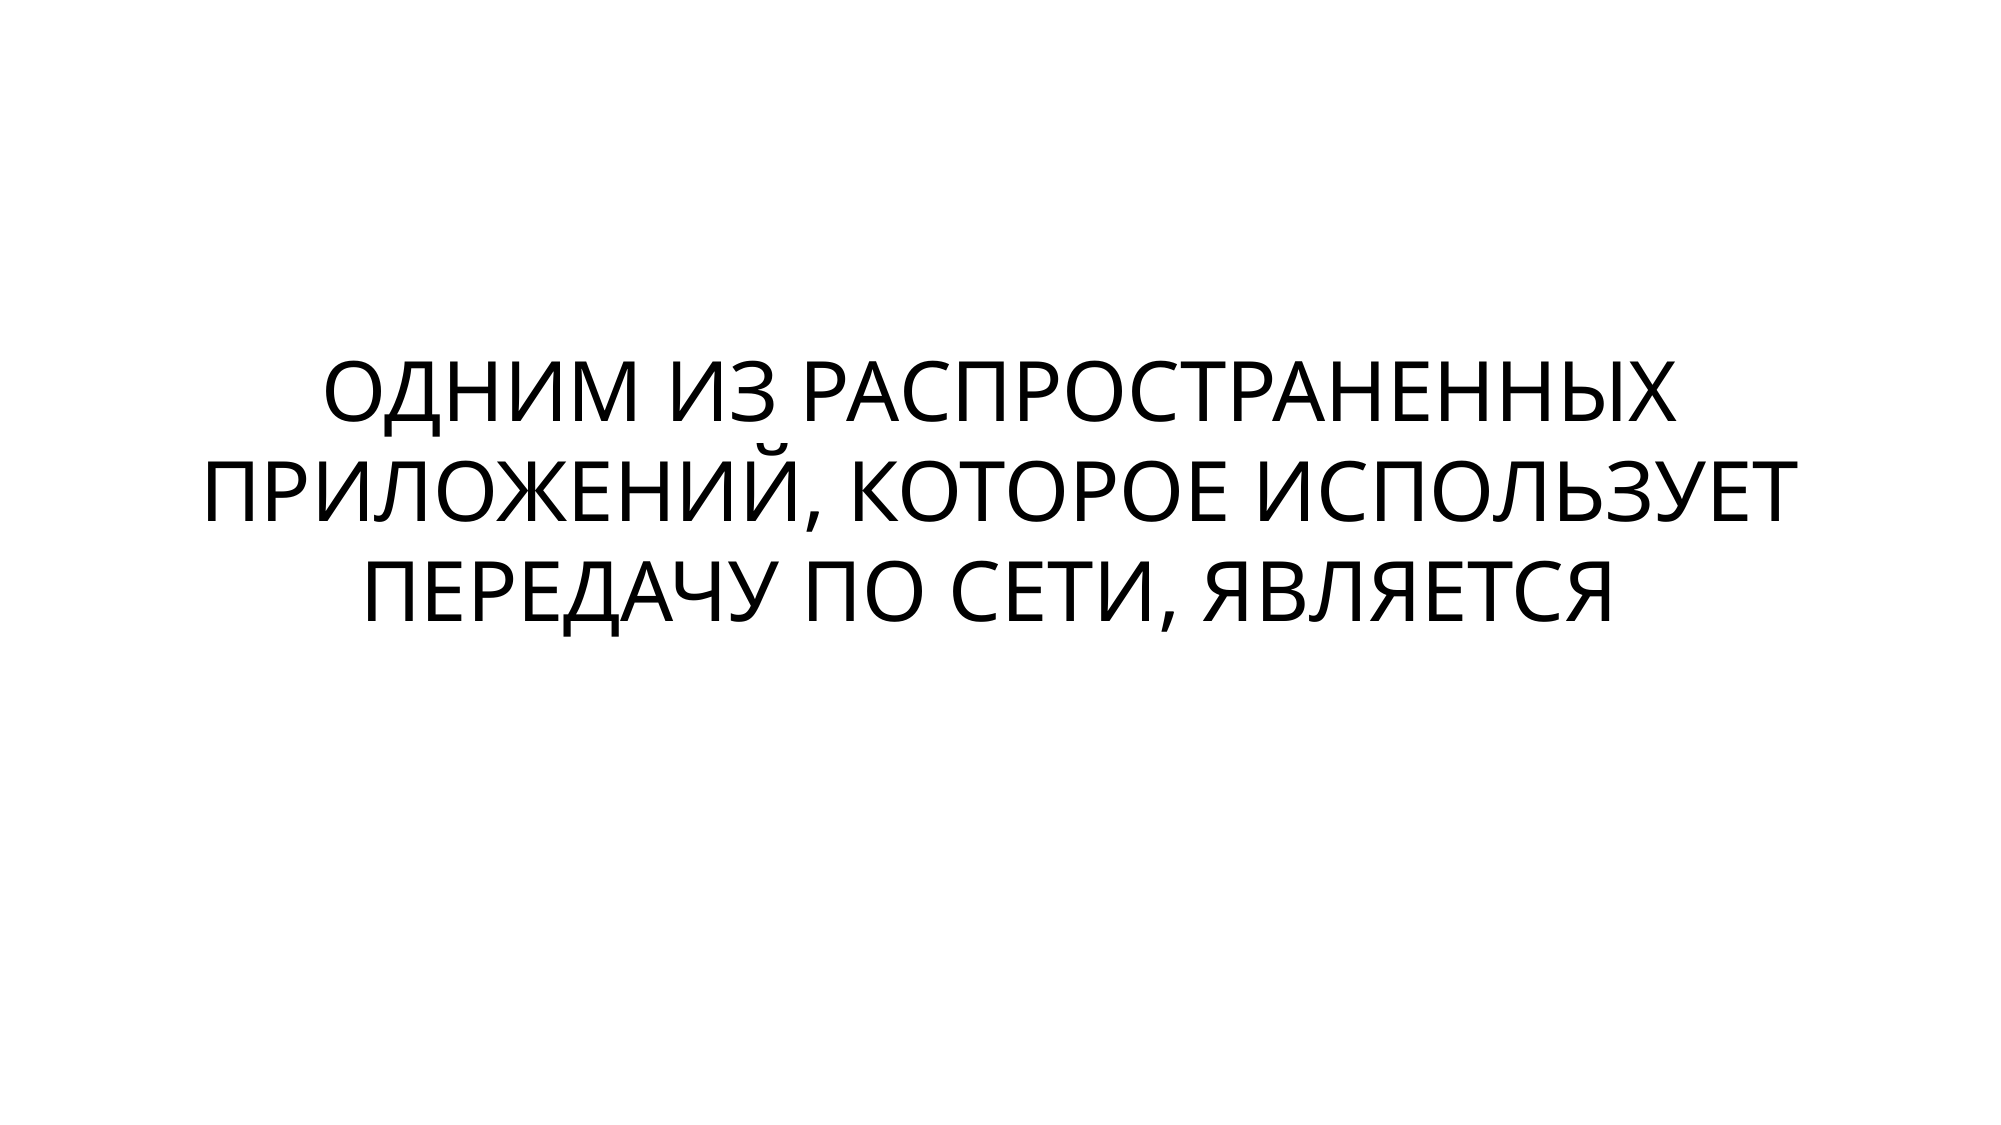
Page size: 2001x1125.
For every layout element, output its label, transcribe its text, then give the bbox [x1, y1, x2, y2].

text_box ОДНИМ ИЗ РАСПРОСТРАНЕННЫХ ПРИЛОЖЕНИЙ, КОТОРОЕ ИСПОЛЬЗУЕТ ПЕРЕДАЧУ ПО СЕТИ, ЯВЛЯЕТСЯ [55, 330, 1945, 646]
